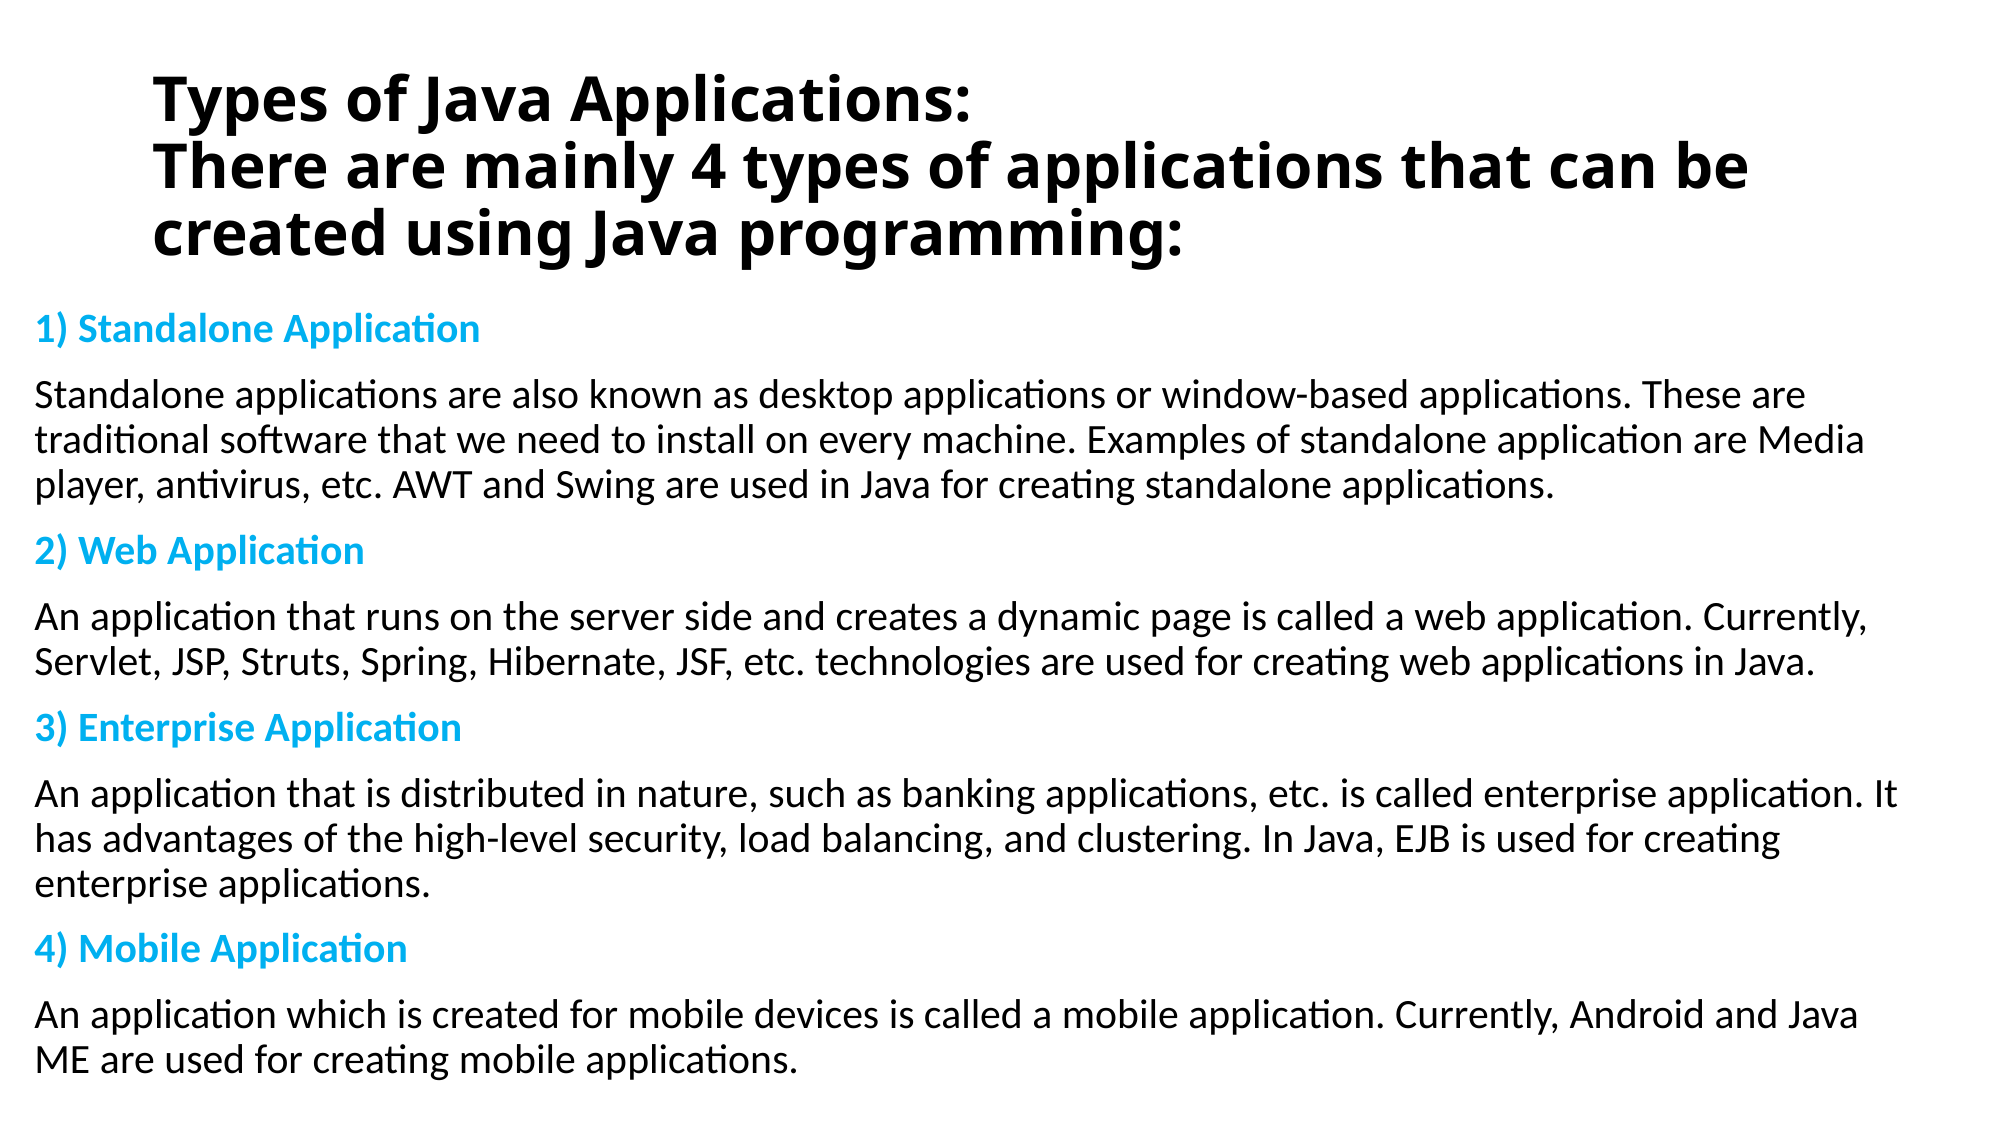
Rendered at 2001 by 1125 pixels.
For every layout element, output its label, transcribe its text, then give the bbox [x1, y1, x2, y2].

list 1) Standalone Application Standalone applications are also known as desktop applications or window-based applications. These are traditional software that we need to install on every machine. Examples of standalone application are Media player, antivirus, etc. AWT and Swing are used in Java for creating standalone applications. 2) Web Application An application that runs on the server side and creates a dynamic page is called a web application. Currently, Servlet, JSP, Struts, Spring, Hibernate, JSF, etc. technologies are used for creating web applications in Java. 3) Enterprise Application An application that is distributed in nature, such as banking applications, etc. is called enterprise application. It has advantages of the high-level security, load balancing, and clustering. In Java, EJB is used for creating enterprise applications. 4) Mobile Application An application which is created for mobile devices is called a mobile application. Currently, Android and Java ME are used for creating mobile applications. [19, 299, 1931, 1125]
title Types of Java Applications: There are mainly 4 types of applications that can be created using Java programming: [137, 59, 1863, 278]
